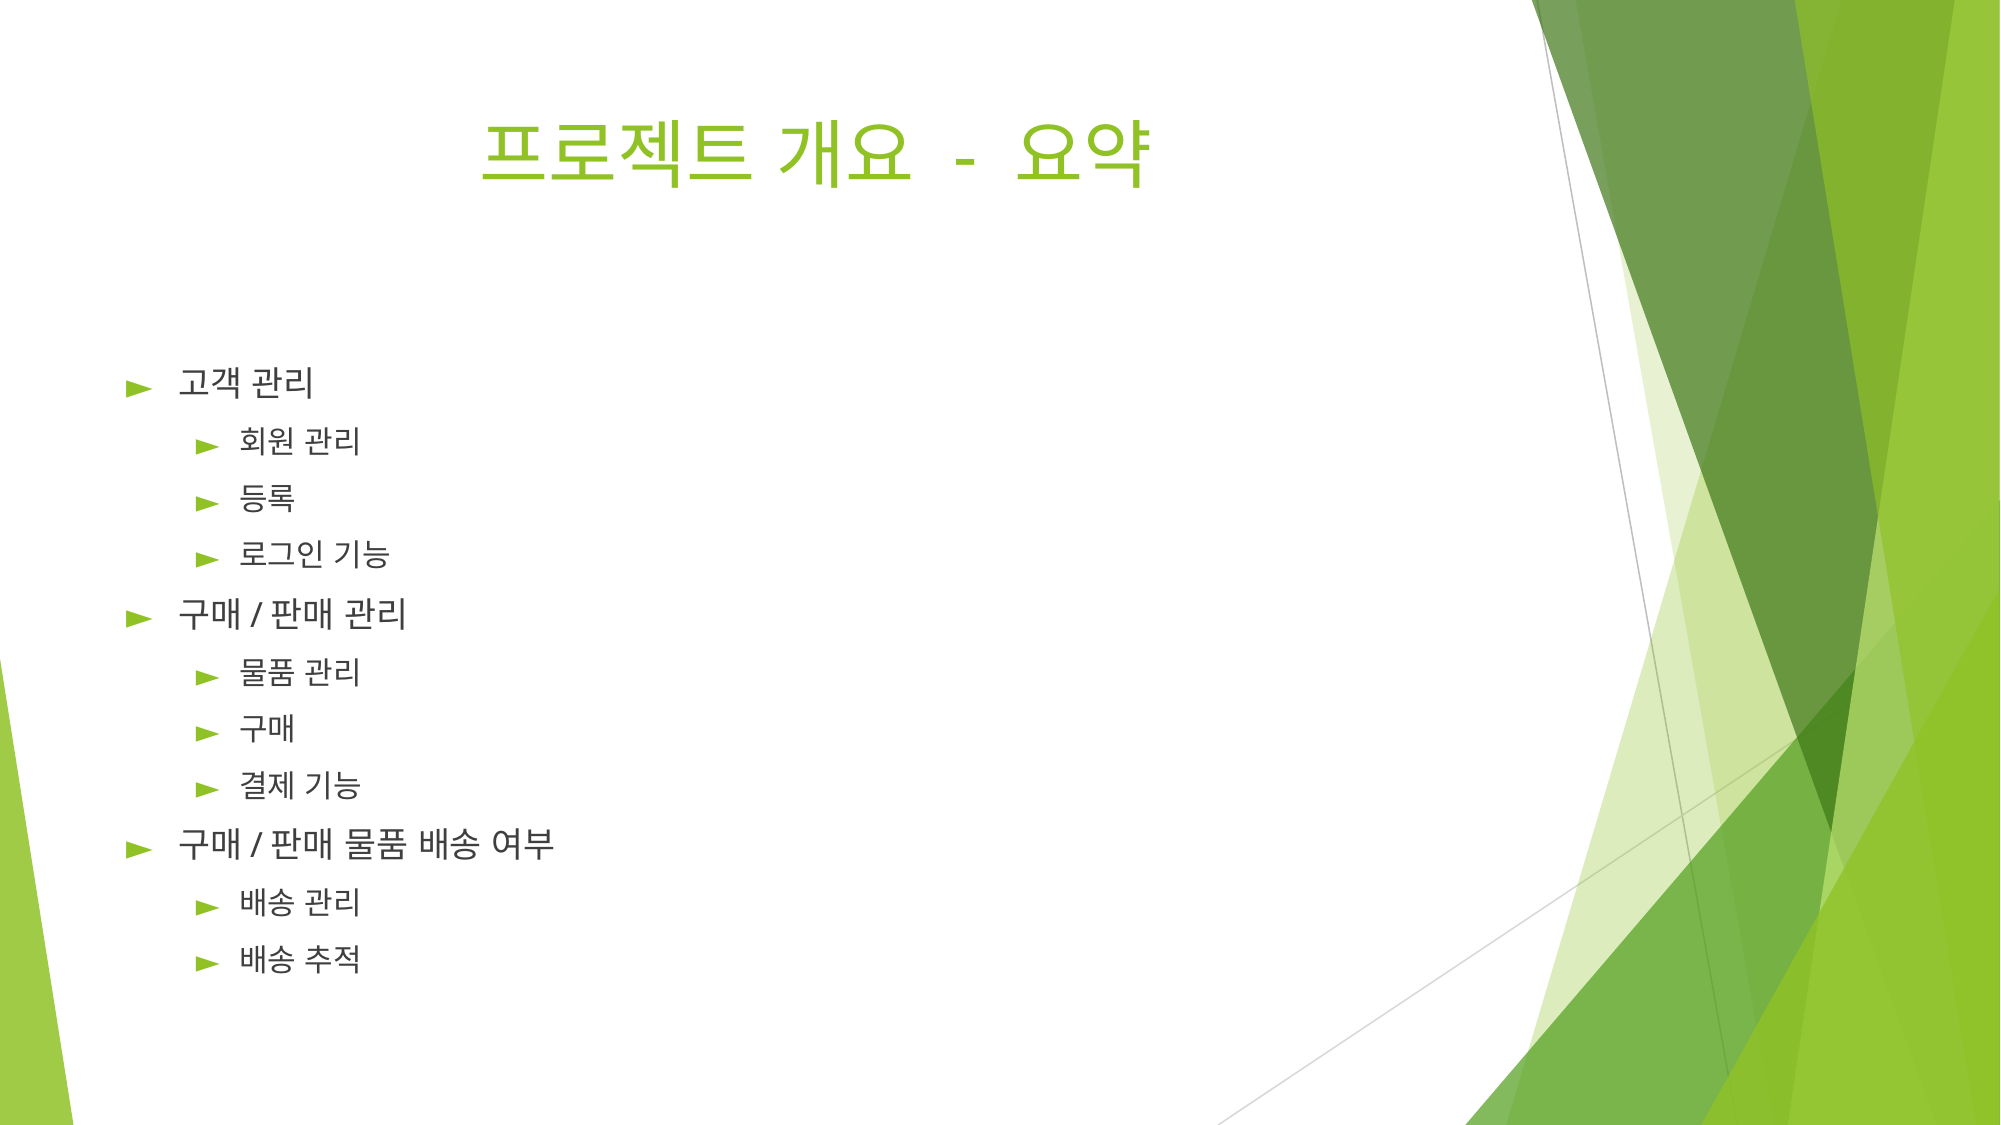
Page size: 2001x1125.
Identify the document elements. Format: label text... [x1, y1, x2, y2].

list 고객 관리 회원 관리 등록 로그인 기능 구매/판매 관리 물품 관리 구매 결제 기능 구매/판매 물품 배송 여부 배송 관리 배송 추적 [111, 354, 1522, 992]
title 프로젝트 개요 - 요약 [111, 99, 1522, 317]
